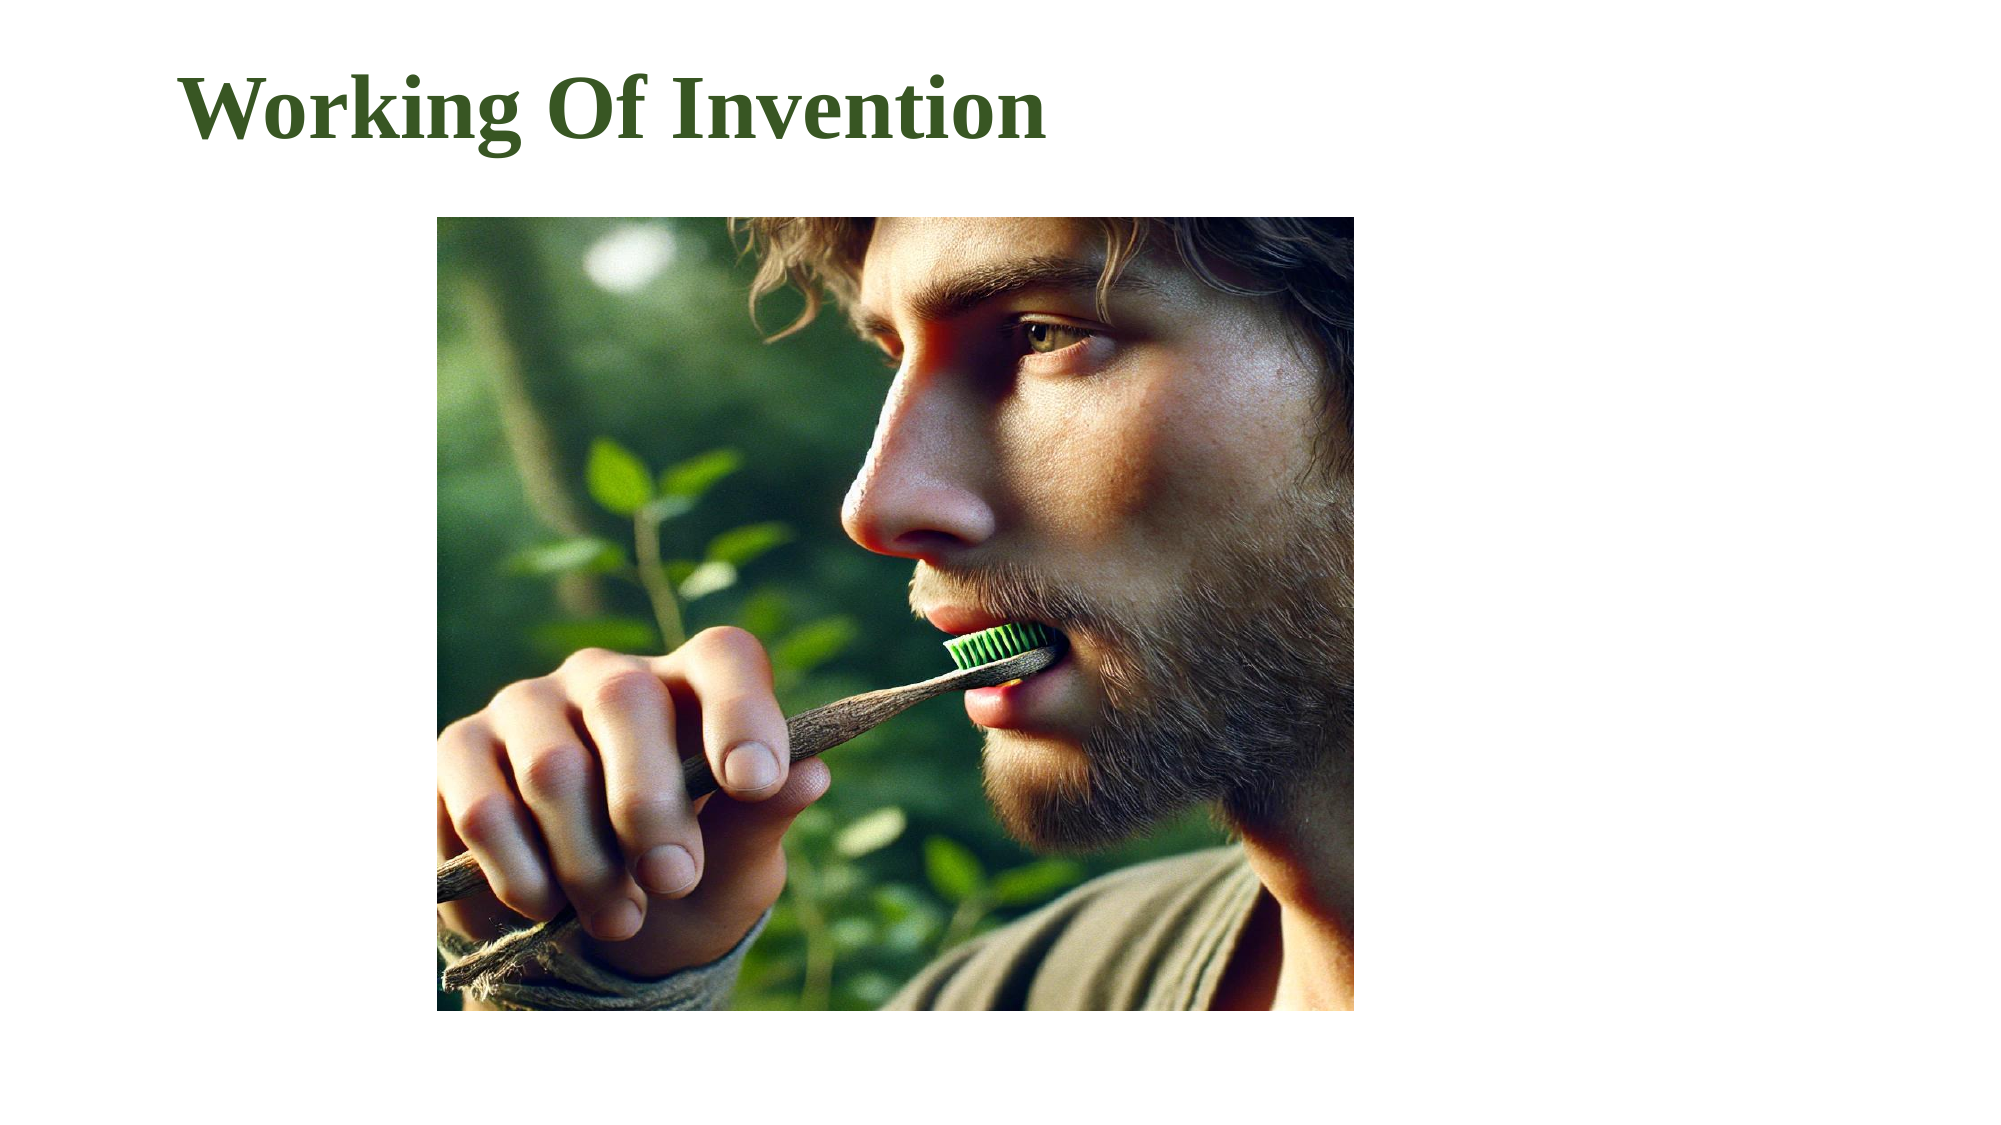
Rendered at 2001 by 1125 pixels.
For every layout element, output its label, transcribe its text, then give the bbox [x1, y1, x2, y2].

picture [436, 217, 1354, 1011]
title Working Of Invention [161, 0, 1887, 218]
